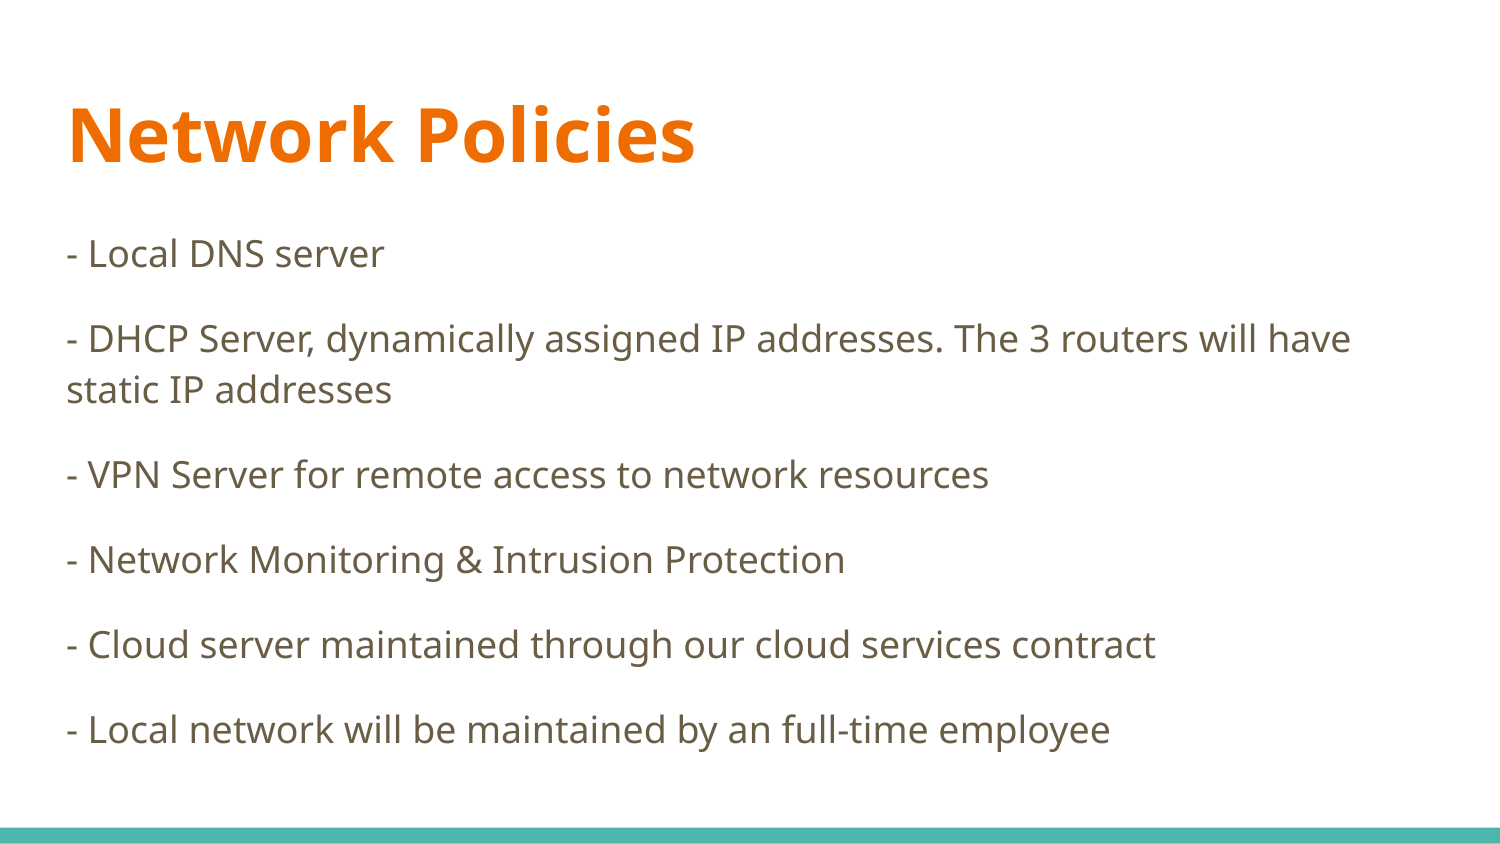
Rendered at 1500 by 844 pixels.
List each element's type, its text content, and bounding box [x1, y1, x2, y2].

title Network Policies [51, 72, 1449, 189]
list - Local DNS server - DHCP Server, dynamically assigned IP addresses. The 3 routers will have static IP addresses - VPN Server for remote access to network resources - Network Monitoring & Intrusion Protection - Cloud server maintained through our cloud services contract - Local network will be maintained by an full-time employee [51, 207, 1449, 750]
